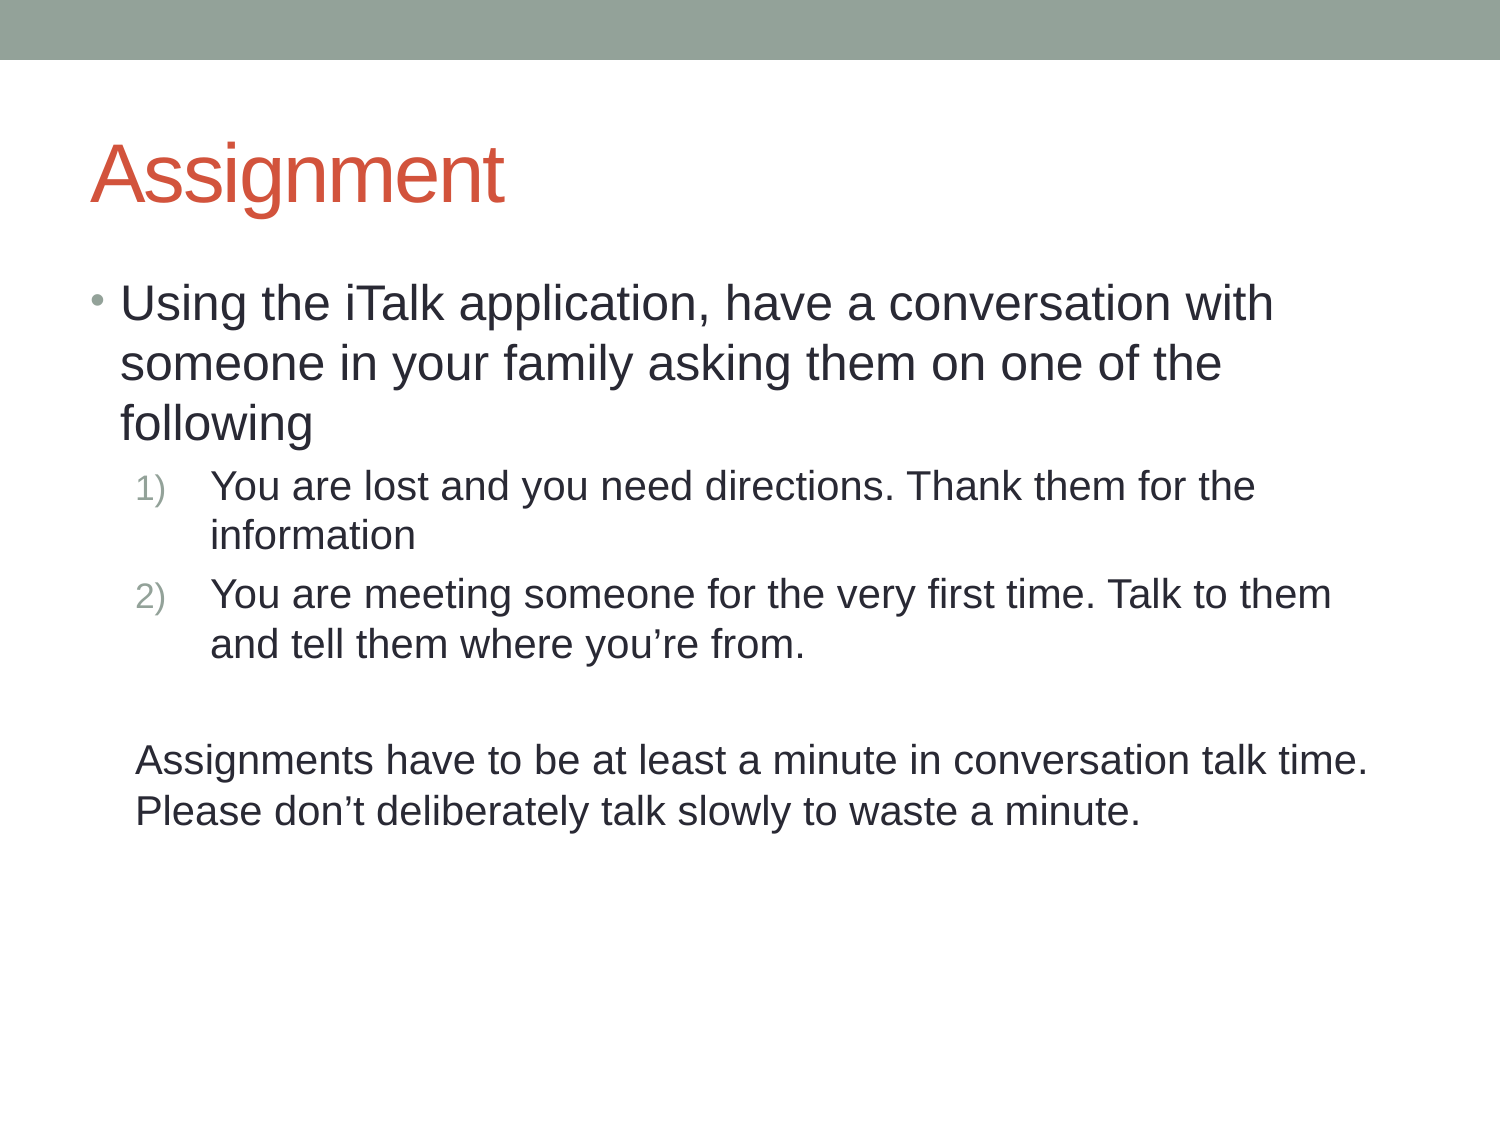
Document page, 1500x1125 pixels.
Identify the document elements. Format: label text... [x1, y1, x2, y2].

list Using the iTalk application, have a conversation with someone in your family asking them on one of the following You are lost and you need directions. Thank them for the information You are meeting someone for the very first time. Talk to them and tell them where you’re from. Assignments have to be at least a minute in conversation talk time. Please don’t deliberately talk slowly to waste a minute. [75, 262, 1425, 1063]
title Assignment [75, 87, 1425, 250]
